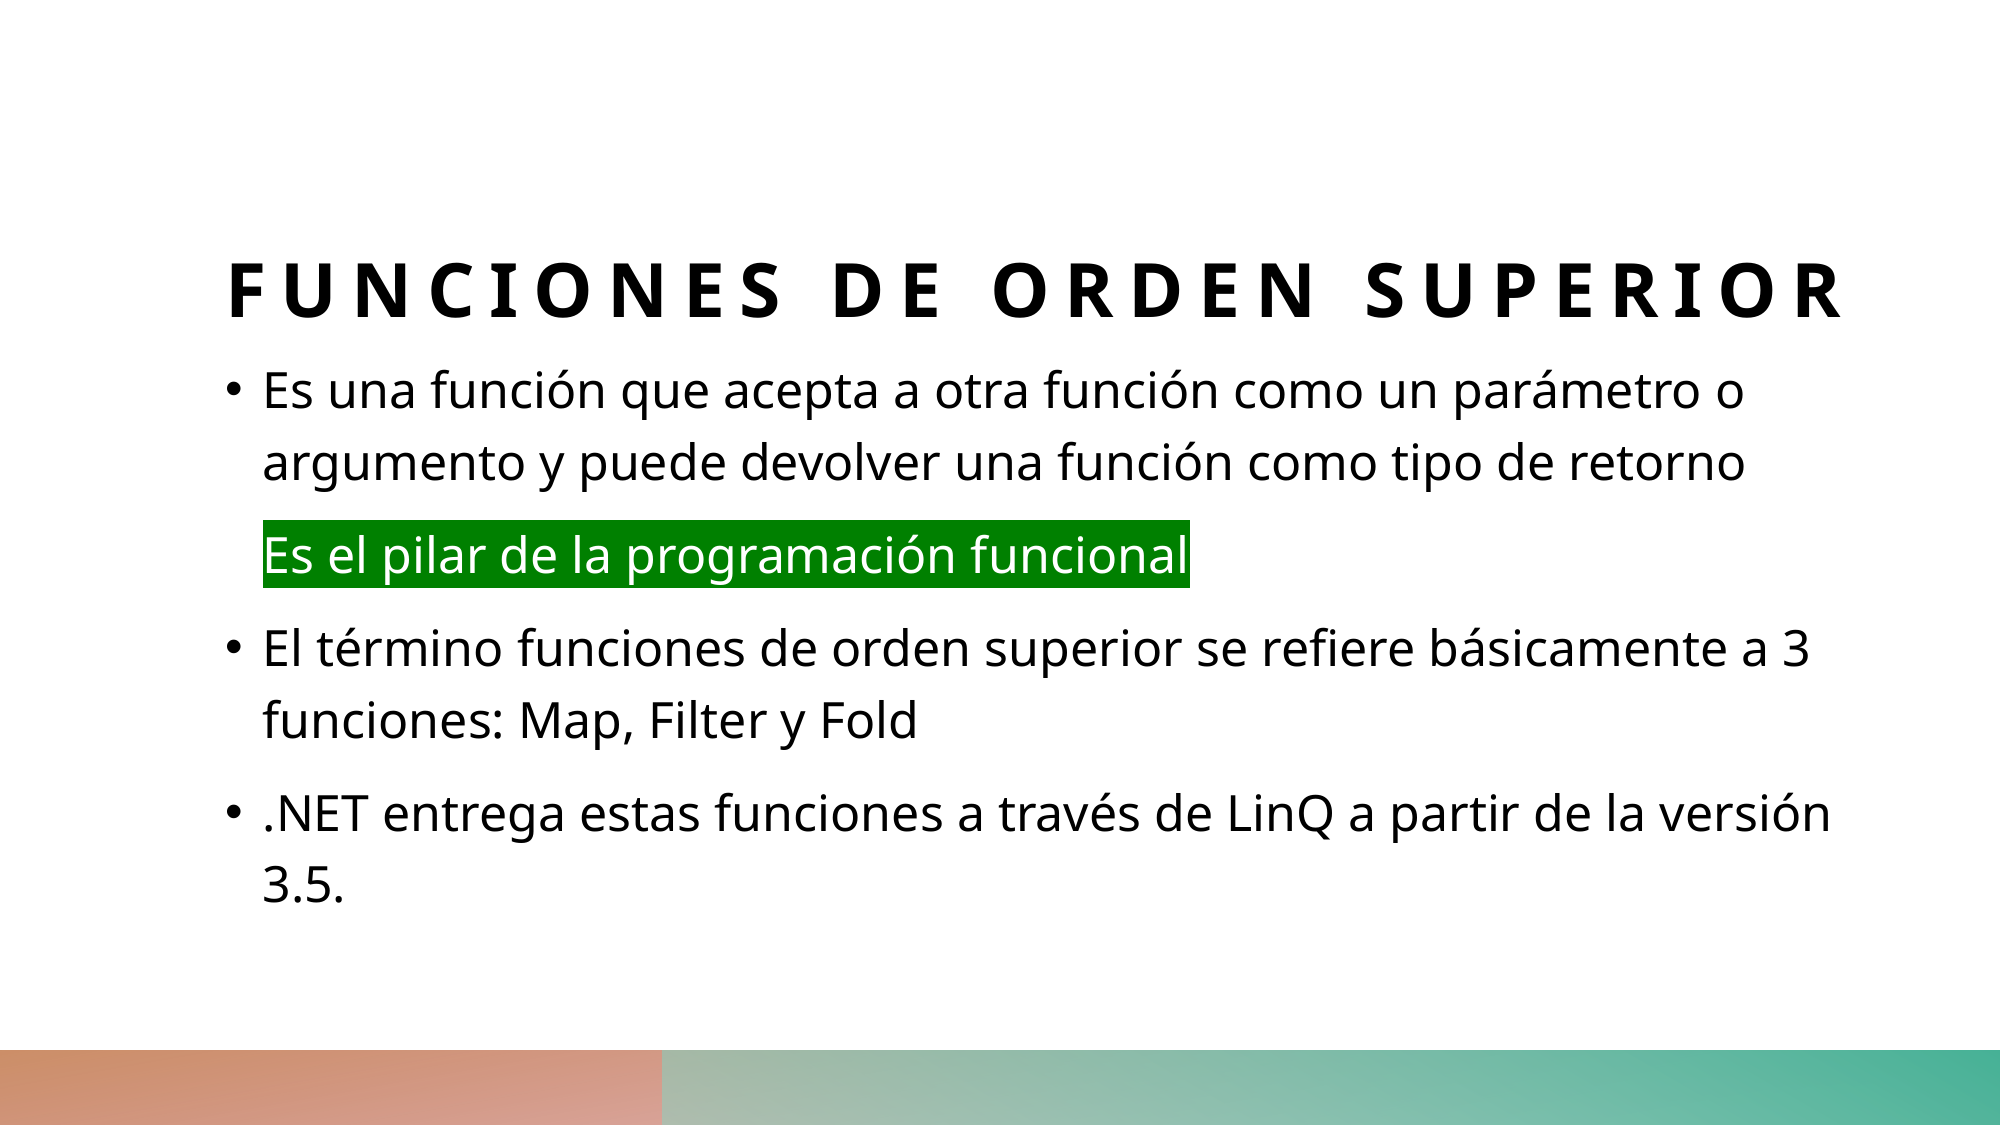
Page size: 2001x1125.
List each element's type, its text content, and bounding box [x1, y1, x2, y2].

list Es una función que acepta a otra función como un parámetro o argumento y puede devolver una función como tipo de retorno Es el pilar de la programación funcional El término funciones de orden superior se refiere básicamente a 3 funciones: Map, Filter y Fold .NET entrega estas funciones a través de LinQ a partir de la versión 3.5. [225, 346, 1905, 996]
title Funciones de orden superior [225, 130, 1905, 333]
